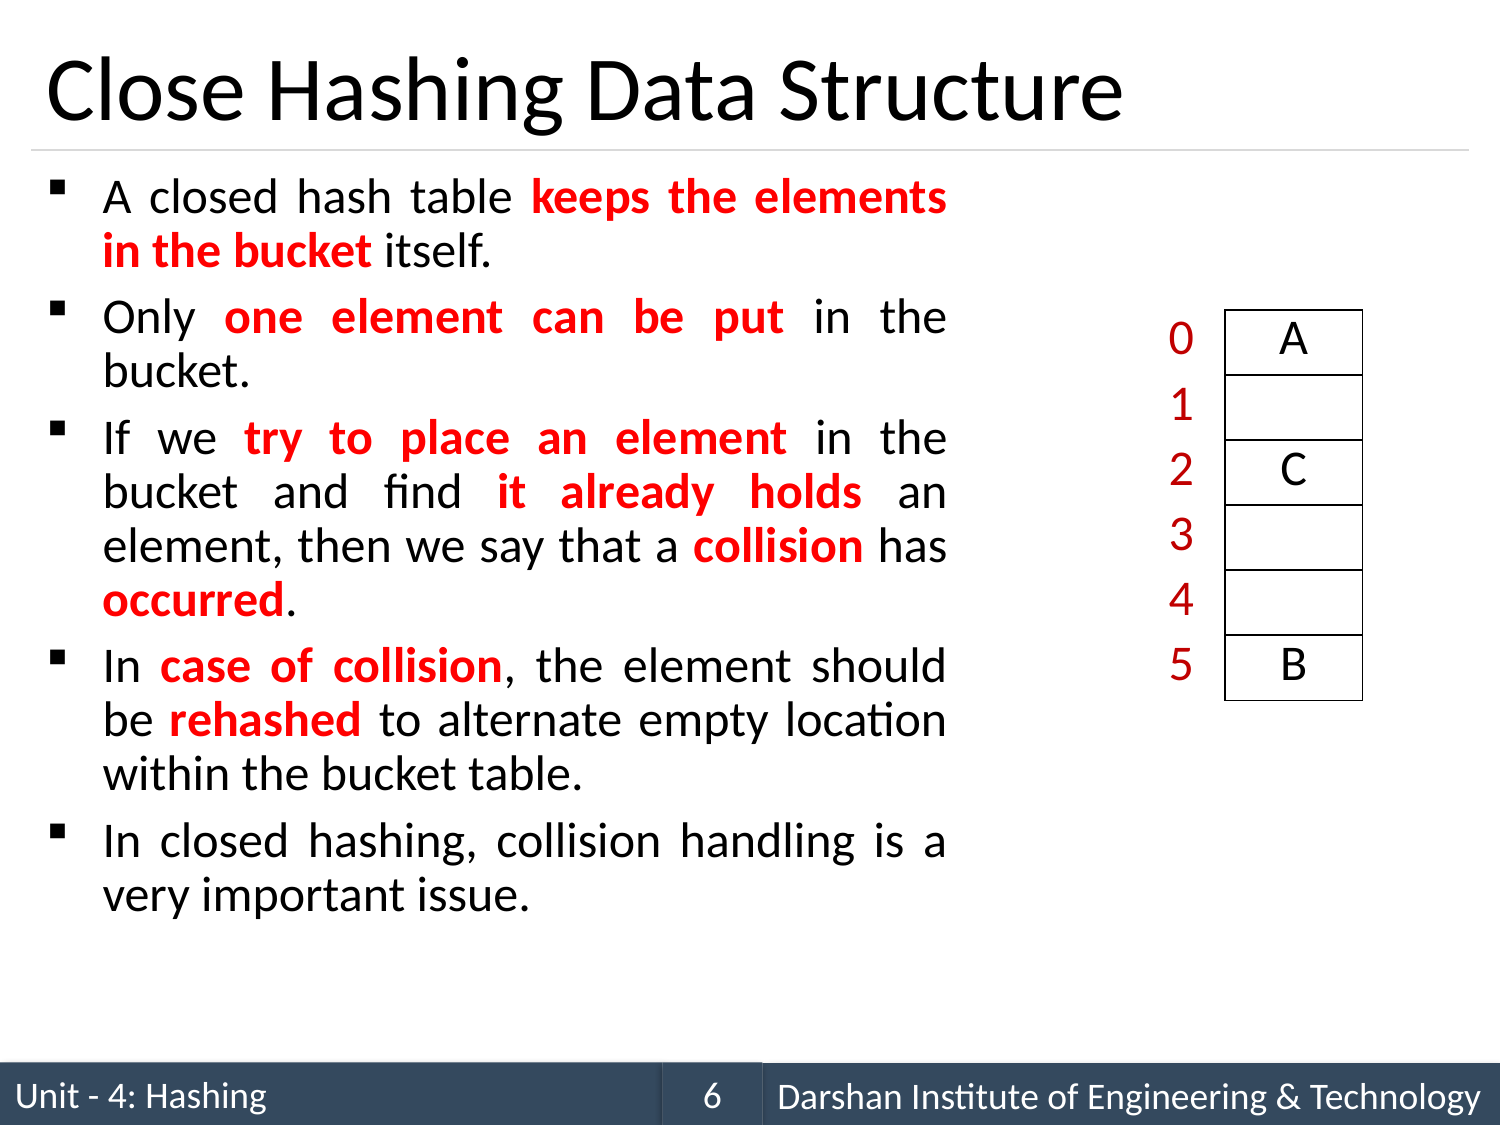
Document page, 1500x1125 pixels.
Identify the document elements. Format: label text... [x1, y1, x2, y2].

table_cell 3 [1150, 505, 1212, 570]
table_cell 5 [1150, 635, 1212, 700]
list A closed hash table keeps the elements in the bucket itself. Only one element can be put in the bucket. If we try to place an element in the bucket and find it already holds an element, then we say that a collision has occurred. In case of collision, the element should be rehashed to alternate empty location within the bucket table. In closed hashing, collision handling is a very important issue. [31, 162, 963, 1038]
table_cell C [1226, 441, 1362, 504]
table_cell [1226, 571, 1362, 634]
table_cell 4 [1150, 570, 1212, 635]
title Close Hashing Data Structure [31, 17, 1469, 150]
table_cell 1 [1150, 375, 1212, 440]
table_cell [1226, 376, 1362, 439]
table_cell B [1226, 636, 1362, 700]
table_header 0 [1150, 310, 1212, 375]
table_cell [1226, 506, 1362, 569]
table_cell 2 [1150, 440, 1212, 505]
table_header A [1226, 311, 1362, 374]
